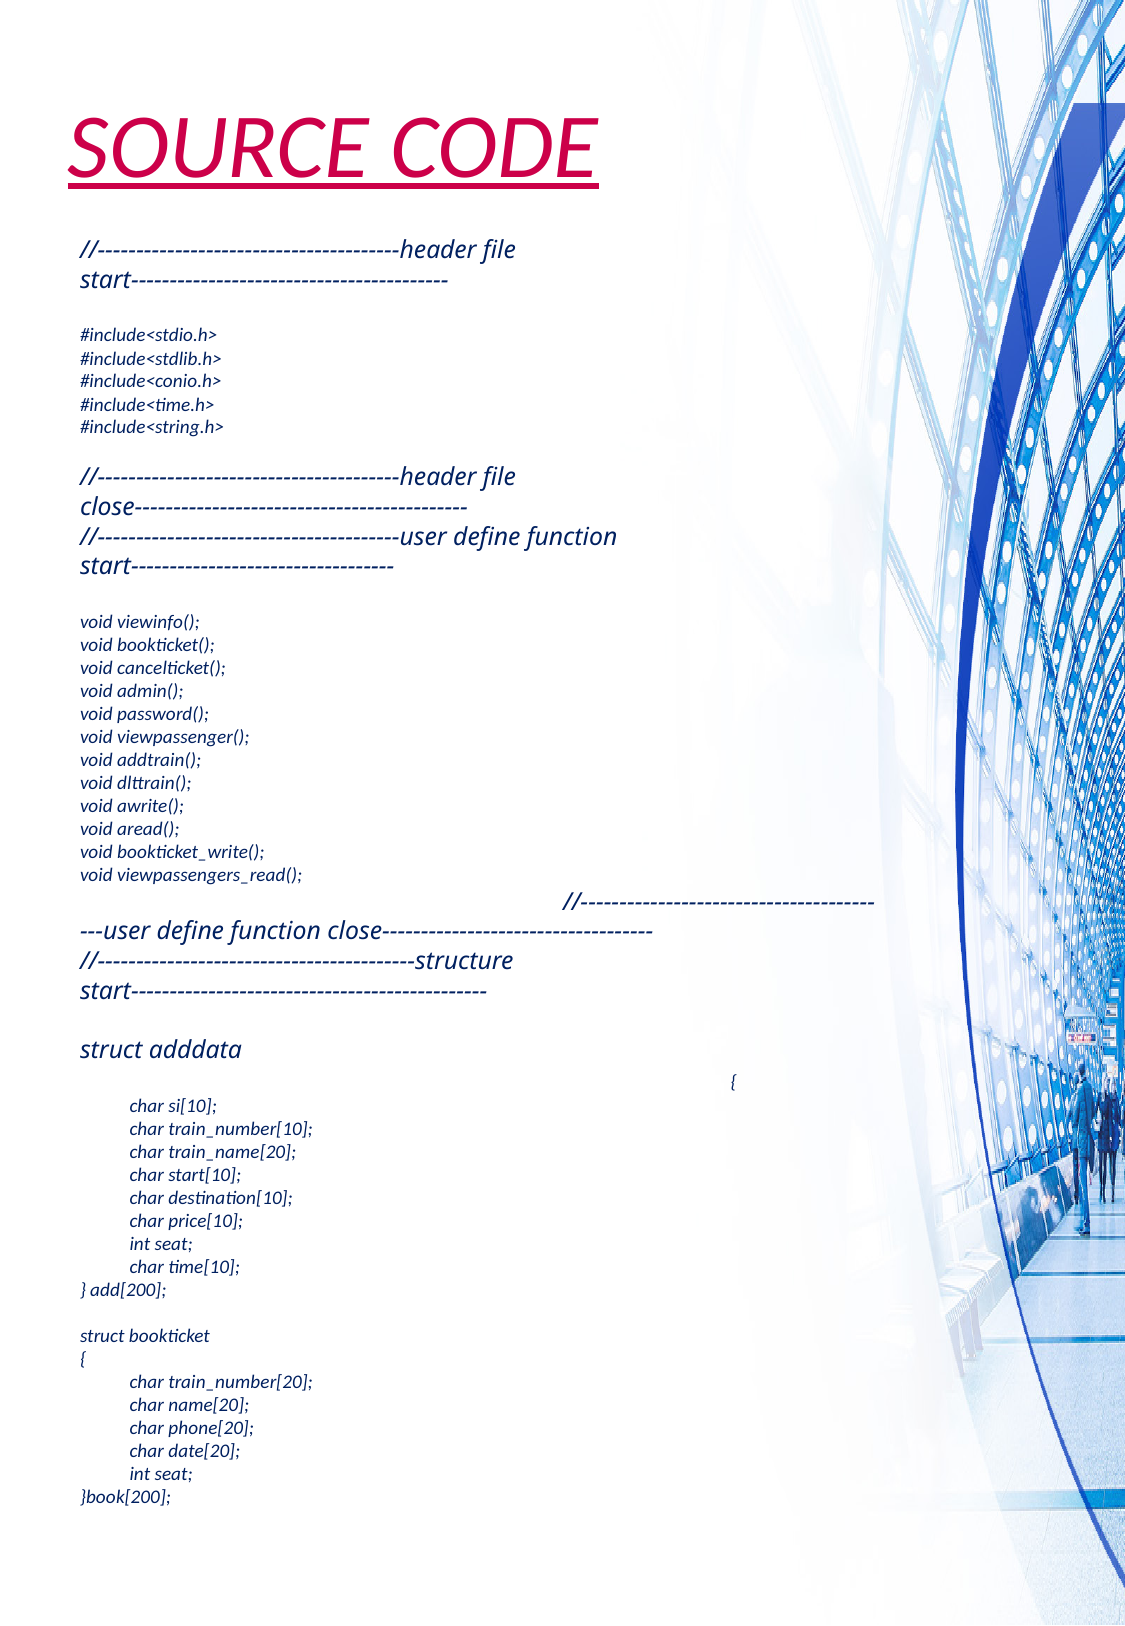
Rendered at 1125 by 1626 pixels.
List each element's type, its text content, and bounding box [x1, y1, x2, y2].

list //---------------------------------------header file start----------------------------------------- #include<stdio.h> #include<stdlib.h> #include<conio.h> #include<time.h> #include<string.h> //---------------------------------------header file close------------------------------------------- //---------------------------------------user define function start---------------------------------- void viewinfo(); void bookticket(); void cancelticket(); void admin(); void password(); void viewpassenger(); void addtrain(); void dlttrain(); void awrite(); void aread(); void bookticket_write(); void viewpassengers_read(); //-----------------------------------------user define function close----------------------------------- //-----------------------------------------structure start---------------------------------------------- struct adddata { char si[10]; char train_number[10]; char train_name[20]; char start[10]; char destination[10]; char price[10]; int seat; char time[10]; } add[200]; struct bookticket { char train_number[20]; char name[20]; char phone[20]; char date[20]; int seat; }book[200]; [62, 225, 900, 1575]
title SOURCE CODE [50, 50, 783, 231]
picture [0, 0, 1125, 1625]
